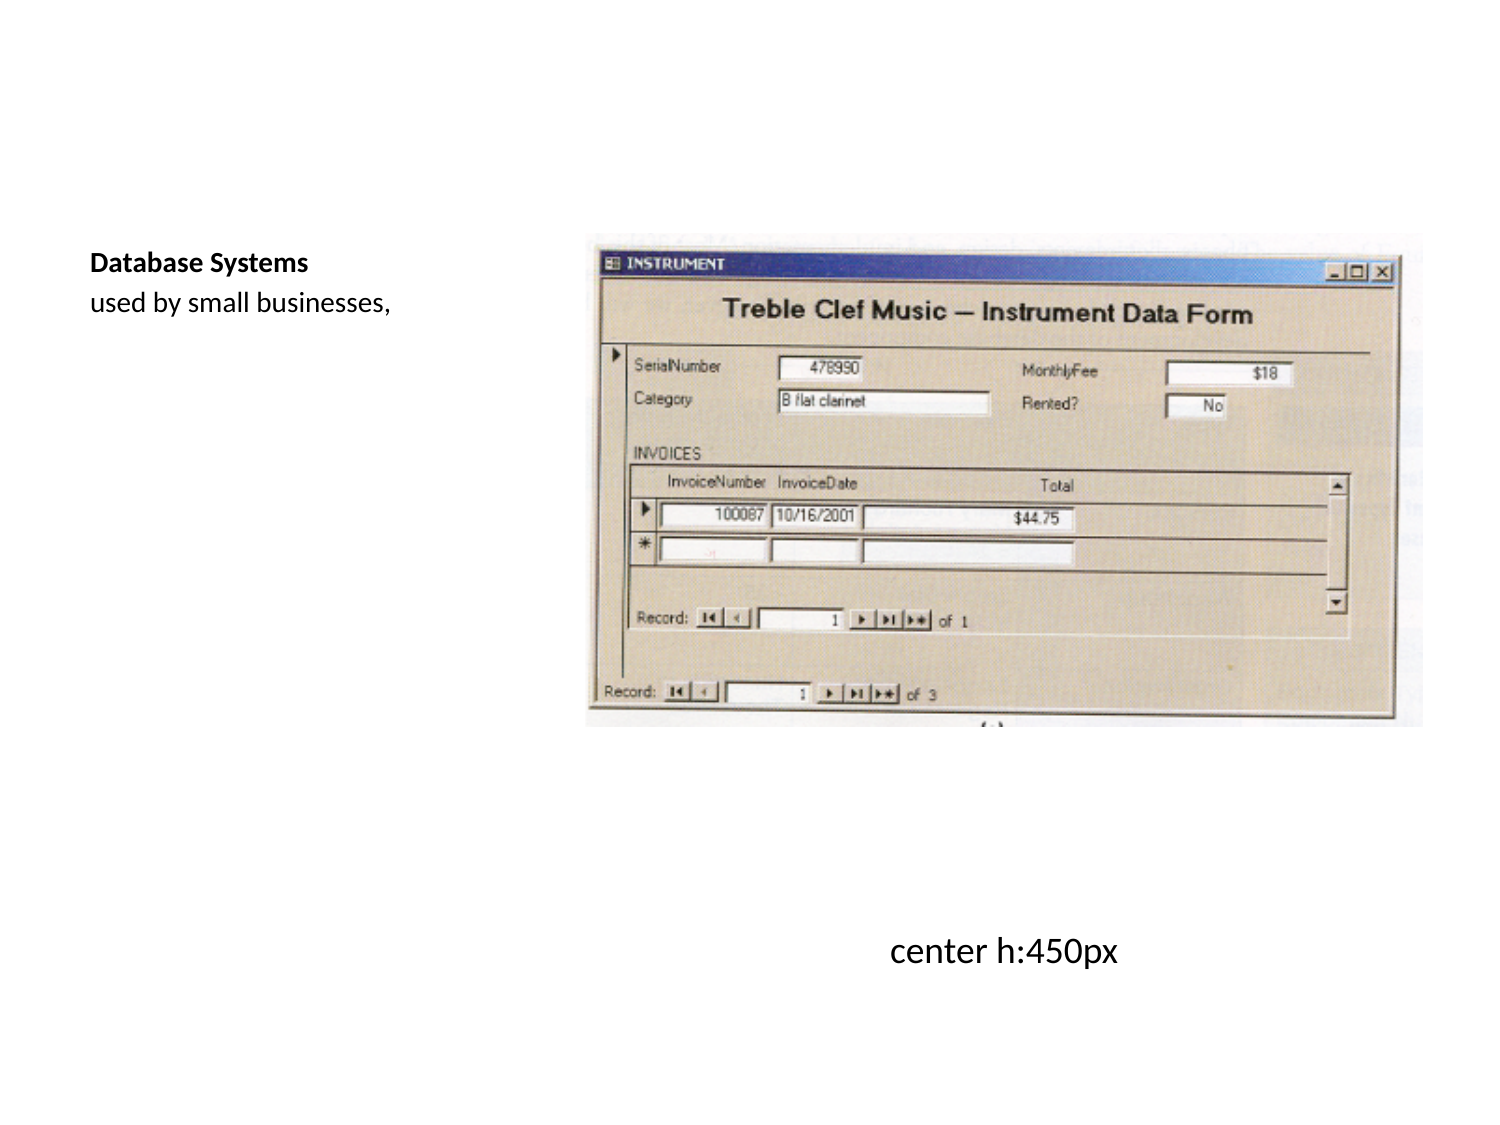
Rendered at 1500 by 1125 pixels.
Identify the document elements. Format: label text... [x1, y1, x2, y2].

list Database Systems used by small businesses, [75, 235, 569, 1005]
text_box center h:450px [585, 918, 1423, 1003]
picture [585, 233, 1424, 728]
